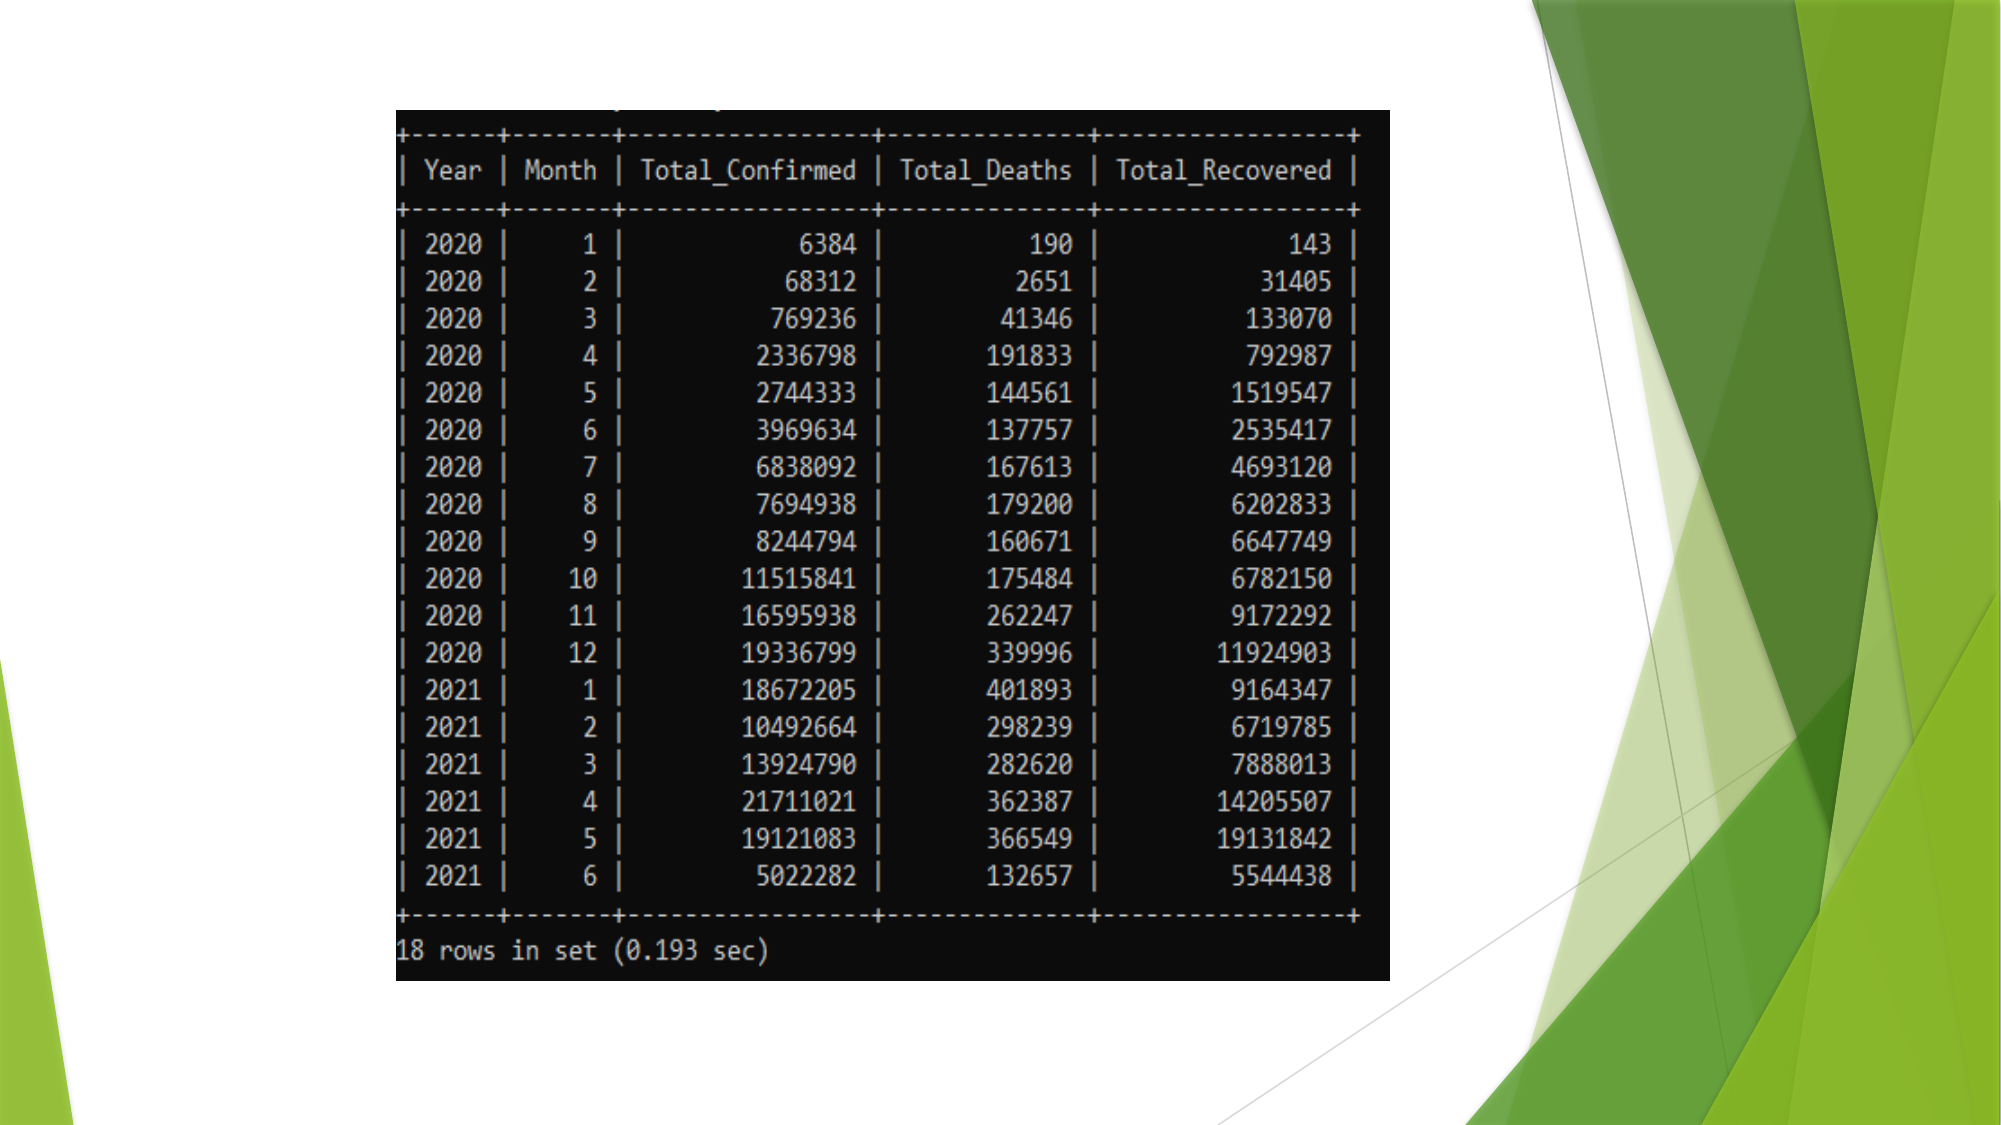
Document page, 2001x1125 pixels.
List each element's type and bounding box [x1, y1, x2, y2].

picture [396, 110, 1390, 982]
